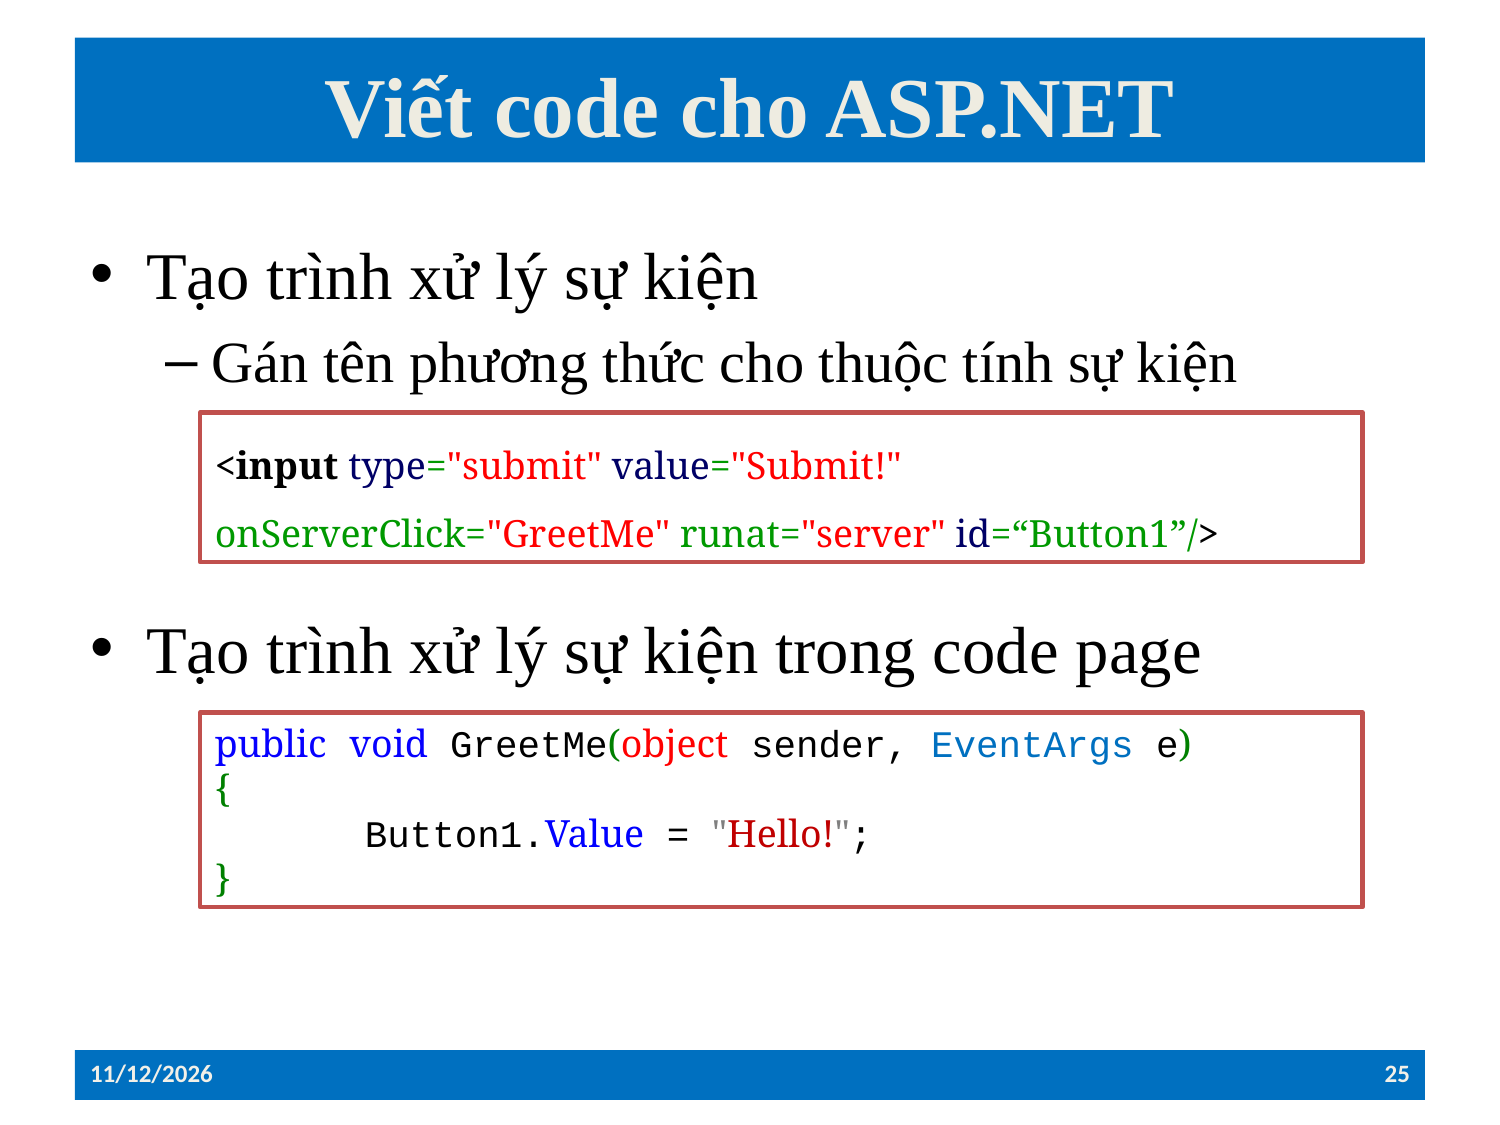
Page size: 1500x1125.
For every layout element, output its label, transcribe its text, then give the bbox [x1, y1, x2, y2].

text_box <input type="submit" value="Submit!" onServerClick="GreetMe" runat="server" id=“Button1”/> [198, 410, 1365, 564]
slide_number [75, 1042, 425, 1103]
list Tạo trình xử lý sự kiện Gán tên phương thức cho thuộc tính sự kiện Tạo trình xử lý sự kiện trong code page [75, 224, 1425, 1025]
footer [512, 1042, 988, 1103]
text_box public void GreetMe(object sender, EventArgs e) { Button1.Value = "Hello!"; } [198, 710, 1365, 909]
slide_number 25 [1074, 1042, 1425, 1103]
title Viết code cho ASP.NET [75, 45, 1425, 163]
